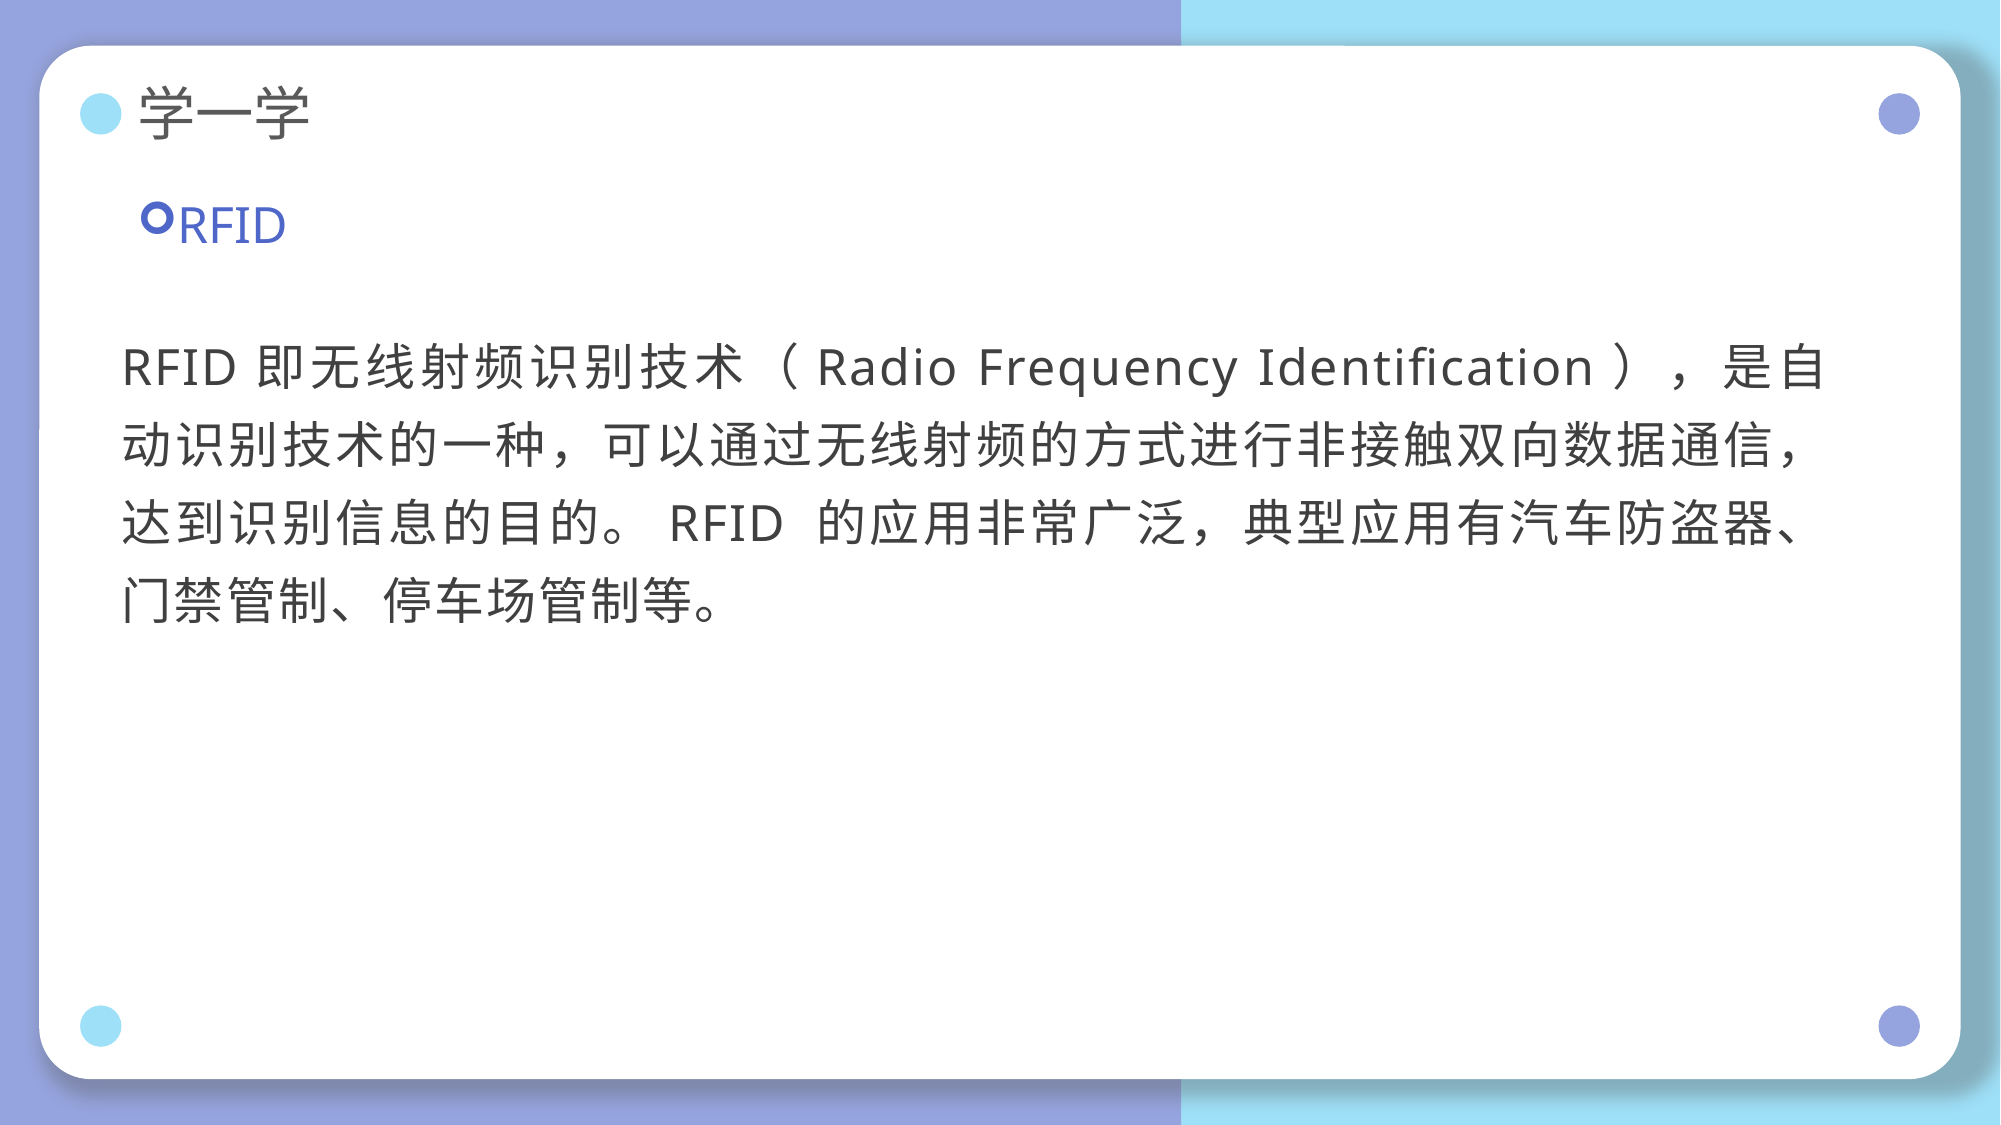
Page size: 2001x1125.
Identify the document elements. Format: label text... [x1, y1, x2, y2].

title 学一学 [137, 77, 976, 157]
text_box RFID即无线射频识别技术（Radio Frequency Identification），是自动识别技术的一种，可以通过无线射频的方式进行非接触双向数据通信，达到识别信息的目的。RFID 的应用非常广泛，典型应用有汽车防盗器、门禁管制、停车场管制等。 [121, 310, 1830, 865]
list RFID [137, 185, 976, 262]
